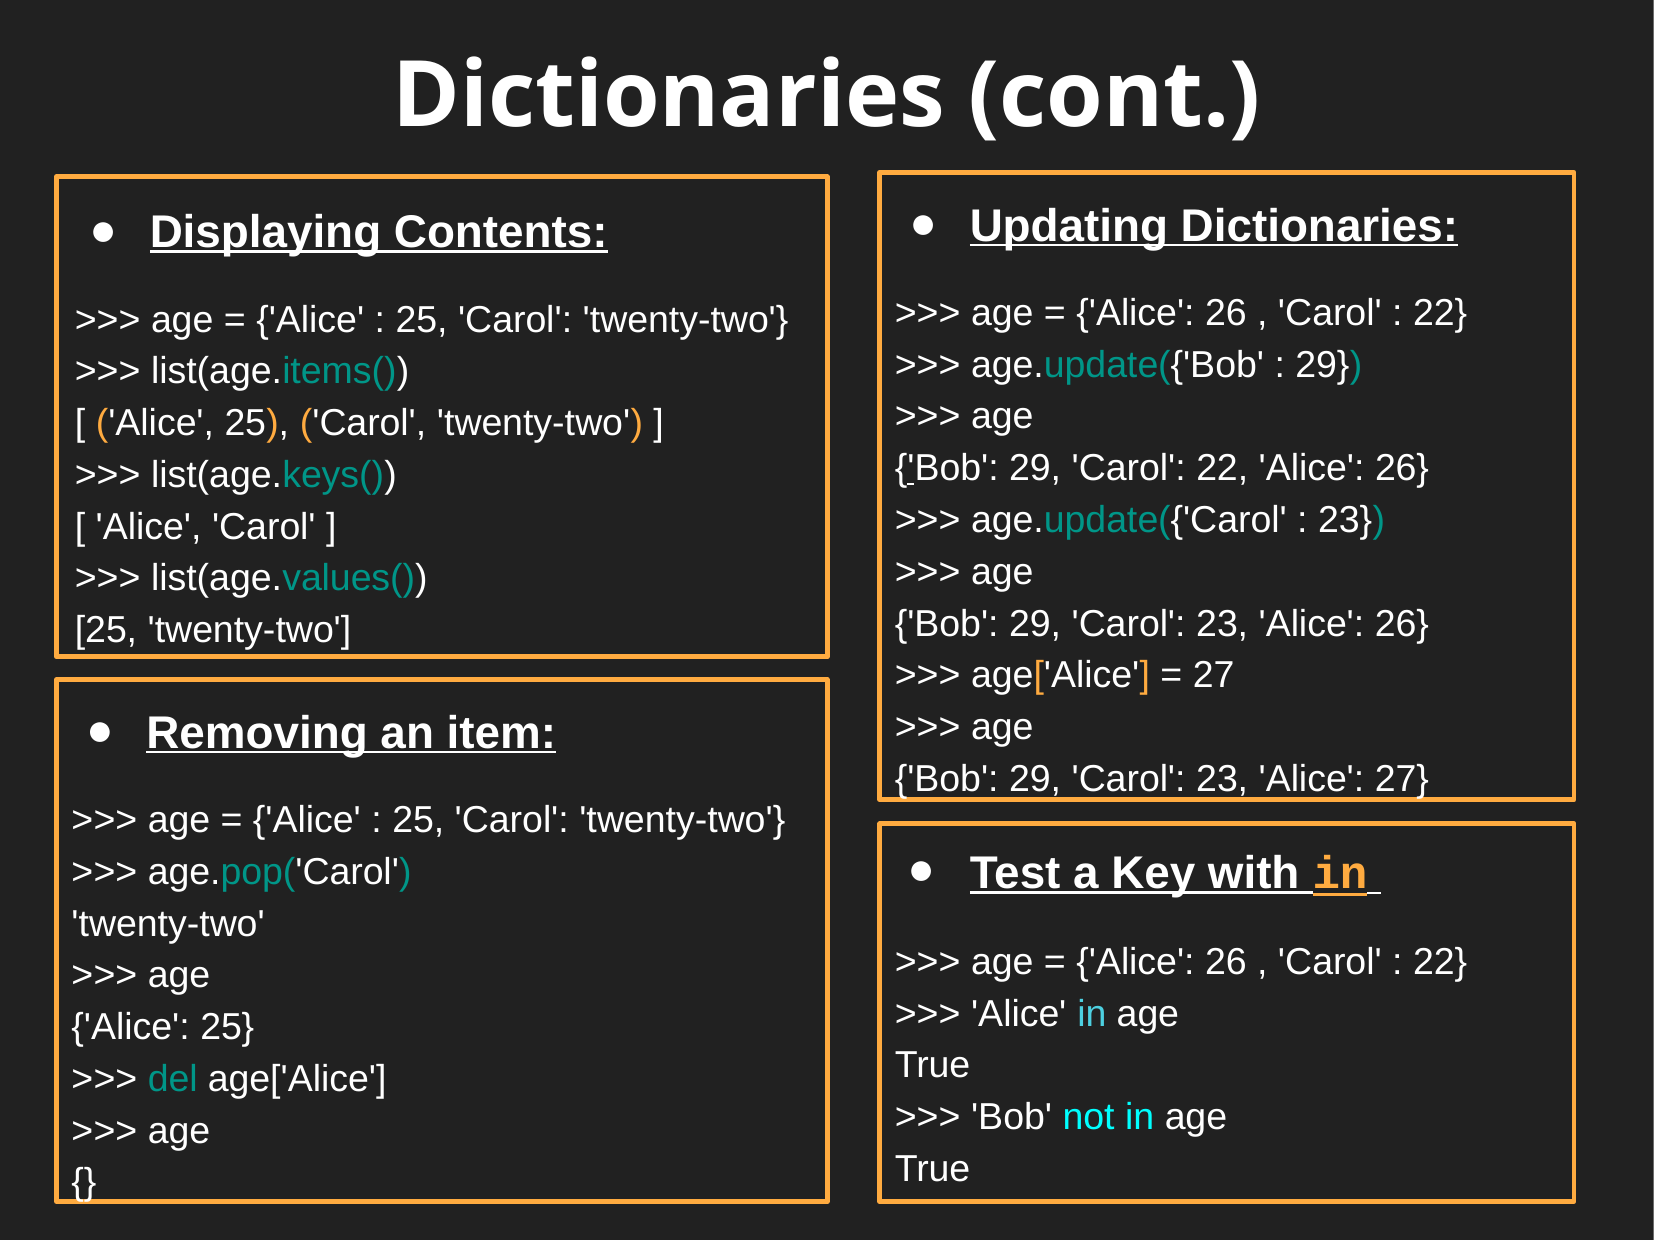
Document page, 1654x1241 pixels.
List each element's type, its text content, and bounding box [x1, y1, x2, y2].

text_box Removing an item: >>> age = {'Alice' : 25, 'Carol': 'twenty-two'} >>> age.pop('Carol') 'twenty-two' >>> age {'Alice': 25} >>> del age['Alice'] >>> age {} [56, 679, 828, 1202]
text_box Test a Key with in >>> age = {'Alice': 26 , 'Carol' : 22} >>> 'Alice' in age True >>> 'Bob' not in age True [879, 823, 1575, 1202]
text_box Updating Dictionaries: >>> age = {'Alice': 26 , 'Carol' : 22} >>> age.update({'Bob' : 29}) >>> age {'Bob': 29, 'Carol': 22, 'Alice': 26} >>> age.update({'Carol' : 23}) >>> age {'Bob': 29, 'Carol': 23, 'Alice': 26} >>> age['Alice'] = 27 >>> age {'Bob': 29, 'Carol': 23, 'Alice': 27} [879, 172, 1575, 800]
list Displaying Contents: >>> age = {'Alice' : 25, 'Carol': 'twenty-two'} >>> list(age.items()) [ ('Alice', 25), ('Carol', 'twenty-two') ] >>> list(age.keys()) [ 'Alice', 'Carol' ] >>> list(age.values()) [25, 'twenty-two'] [56, 176, 828, 657]
title Dictionaries (cont.) [56, 16, 1598, 155]
